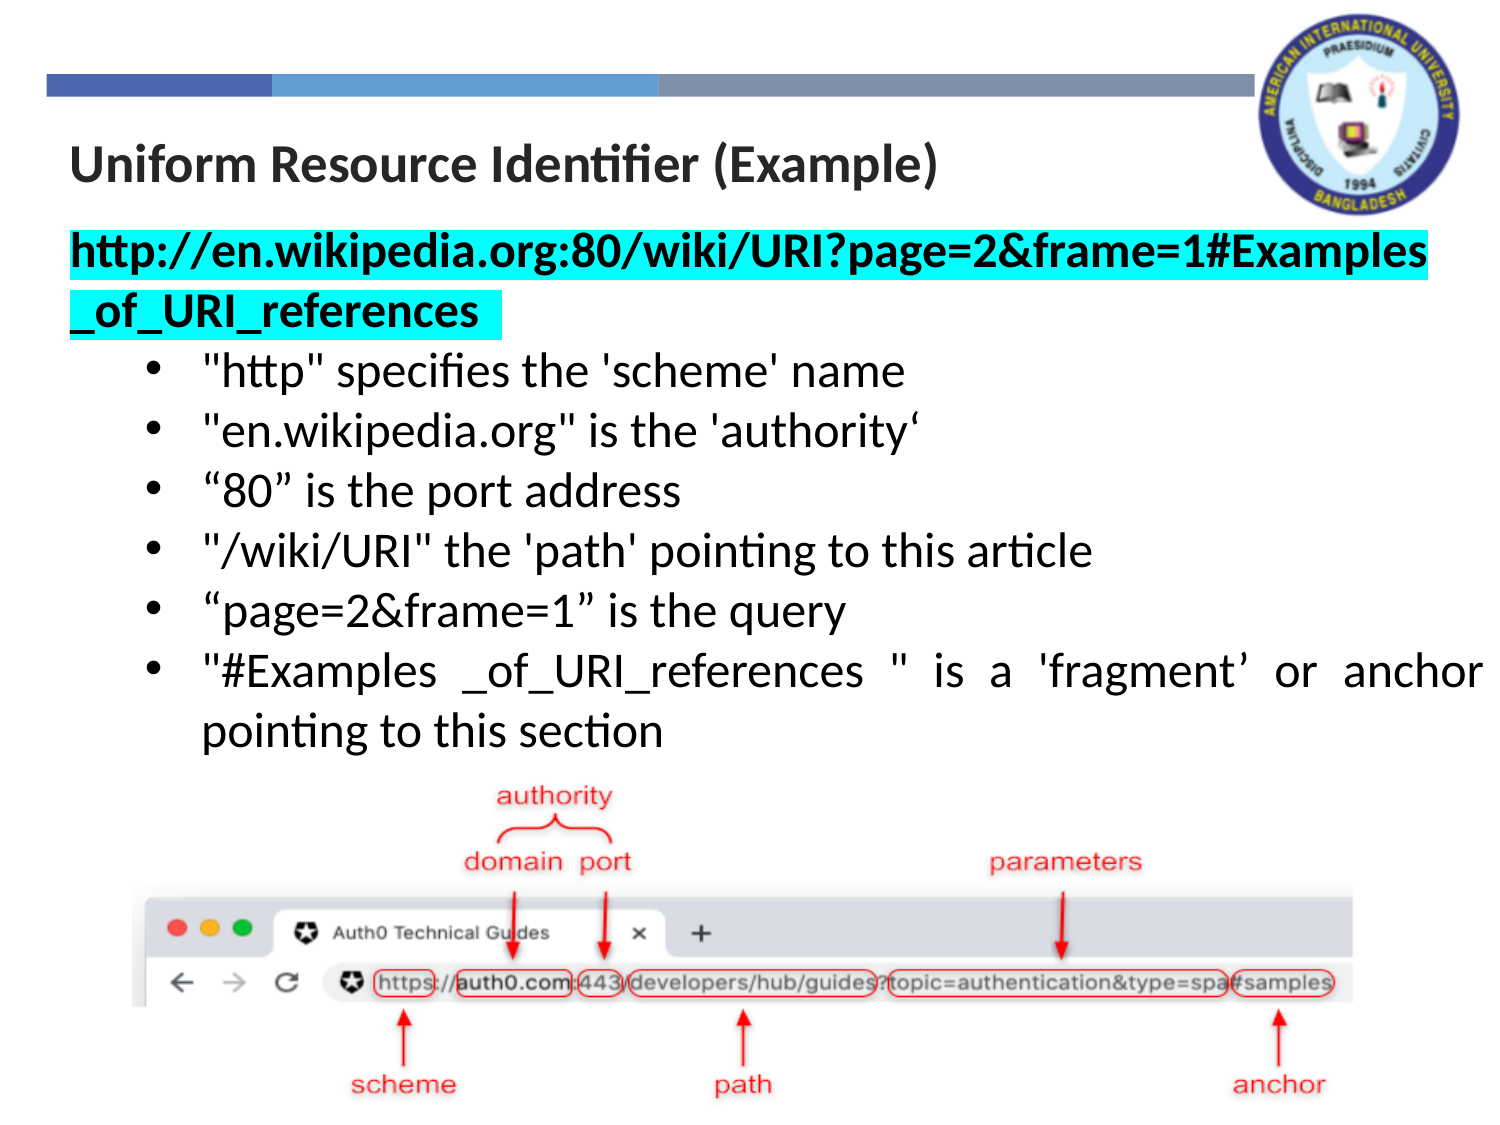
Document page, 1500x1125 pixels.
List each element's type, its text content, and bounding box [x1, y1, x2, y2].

picture [132, 765, 1368, 1125]
text_box Uniform Resource Identifier (Example) [55, 119, 1129, 201]
picture [1254, 9, 1465, 210]
text_box http://en.wikipedia.org:80/wiki/URI?page=2&frame=1#Examples _of_URI_references "http" specifies the 'scheme' name "en.wikipedia.org" is the 'authority‘ “80” is the port address "/wiki/URI" the 'path' pointing to this article “page=2&frame=1” is the query "#Examples _of_URI_references " is a 'fragment’ or anchor pointing to this section [54, 210, 1500, 766]
